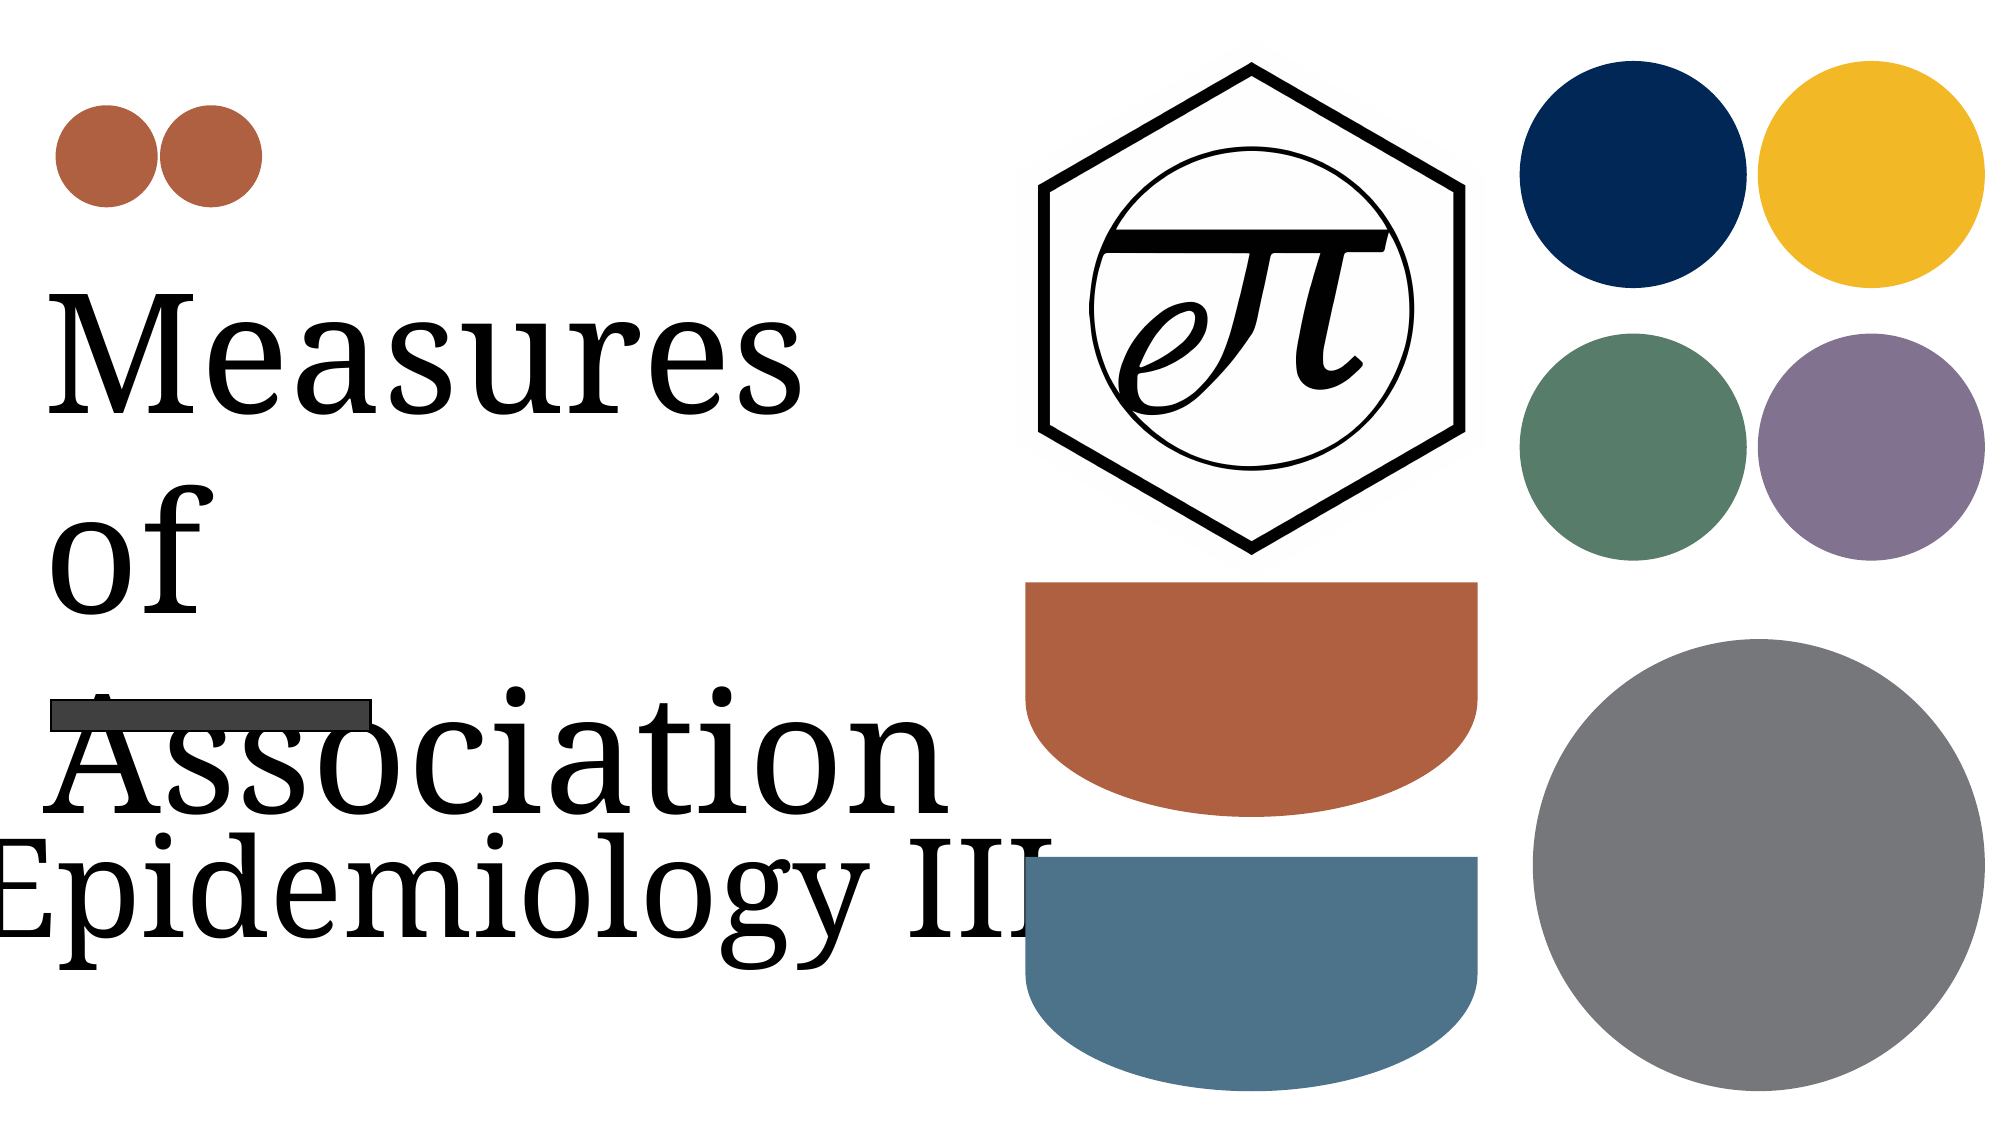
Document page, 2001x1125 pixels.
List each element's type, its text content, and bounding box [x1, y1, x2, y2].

text_box Epidemiology III [0, 792, 1073, 972]
text_box [1025, 856, 1478, 1092]
text_box [55, 105, 158, 208]
text_box [1532, 639, 1985, 1092]
text_box [1757, 60, 1985, 289]
picture [1017, 38, 1486, 579]
text_box [1757, 333, 1985, 561]
text_box Measures of Association [29, 239, 1005, 855]
text_box [1519, 60, 1747, 289]
text_box [1025, 582, 1478, 817]
text_box [50, 699, 372, 732]
text_box [1519, 333, 1747, 561]
text_box [160, 105, 263, 208]
